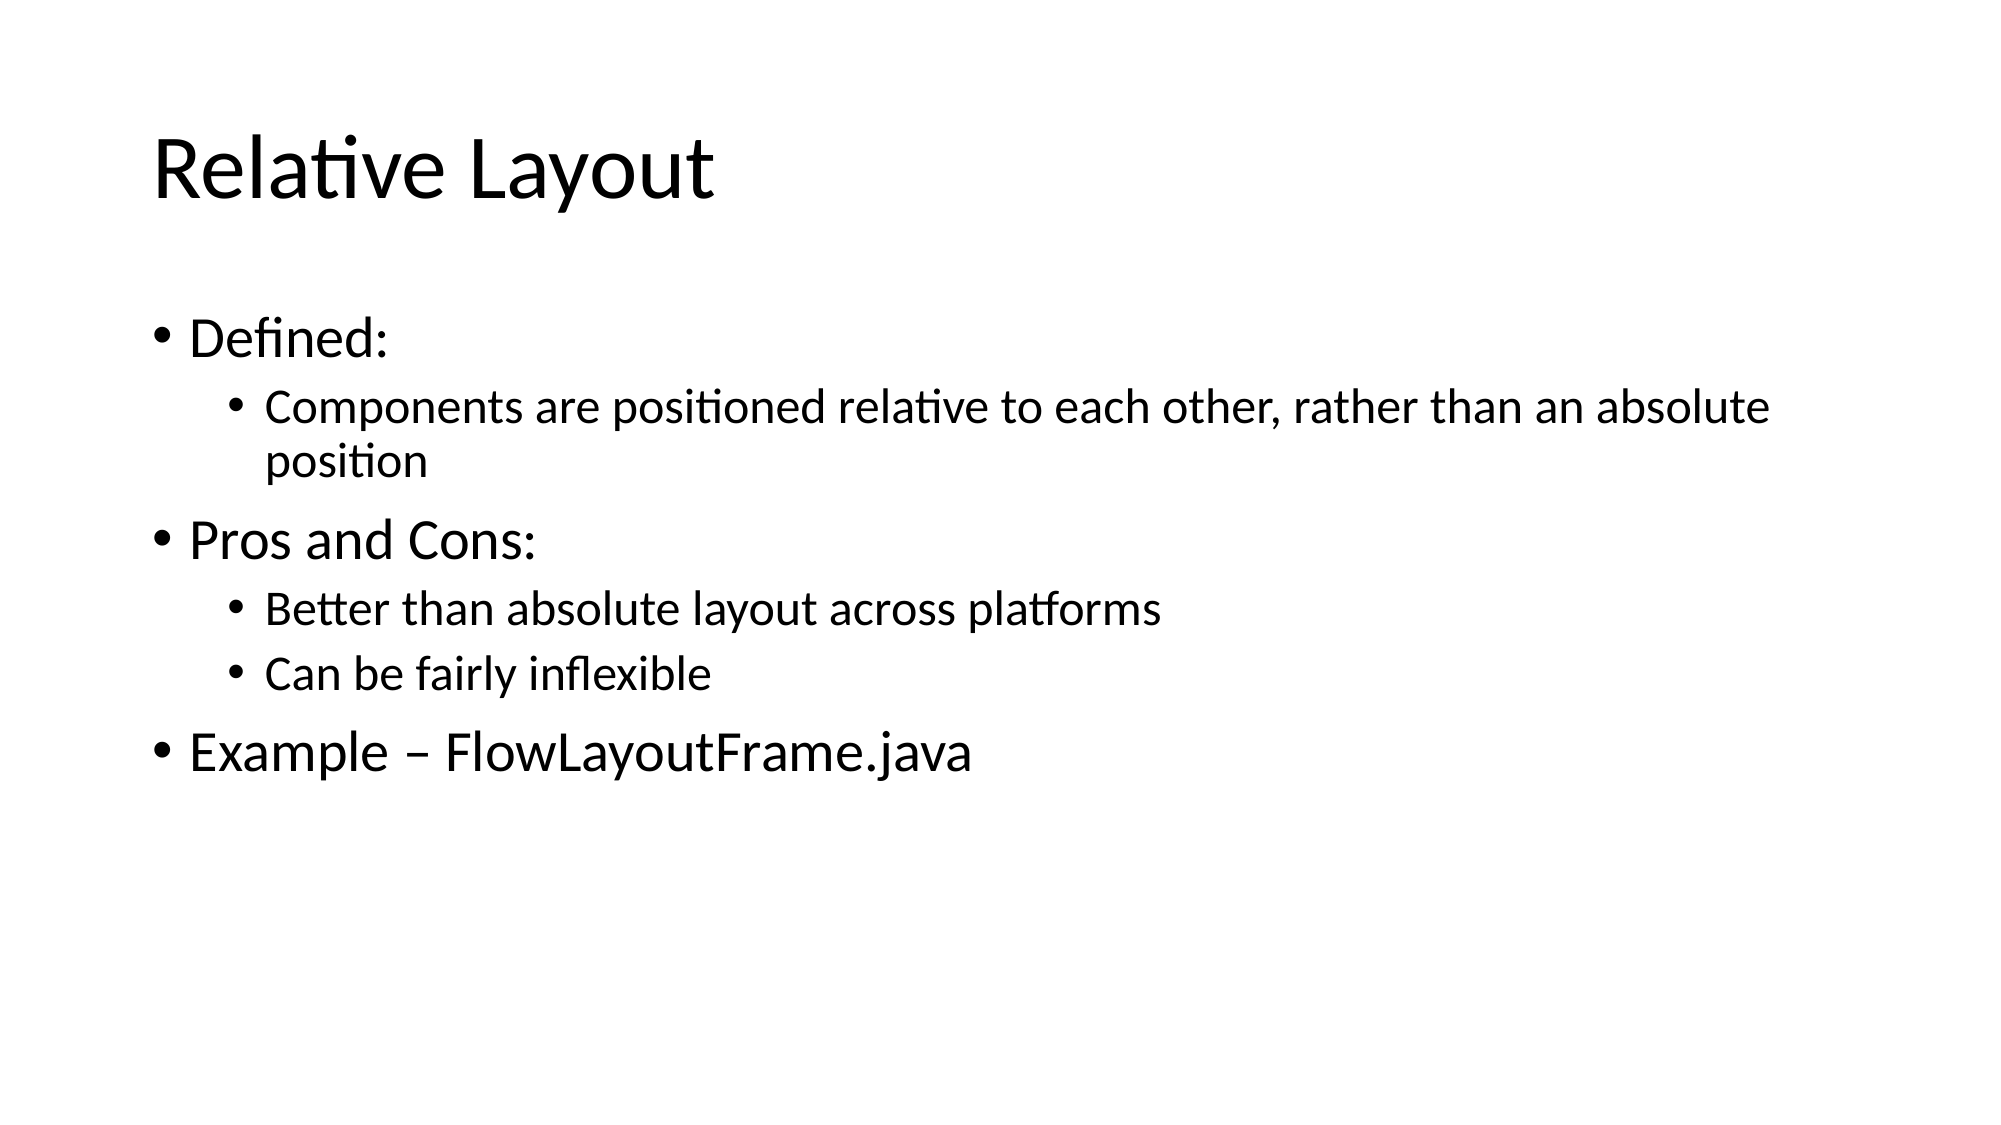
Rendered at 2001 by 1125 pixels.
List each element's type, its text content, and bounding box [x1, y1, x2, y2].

list Defined: Components are positioned relative to each other, rather than an absolute position Pros and Cons: Better than absolute layout across platforms Can be fairly inflexible Example – FlowLayoutFrame.java [137, 299, 1863, 1014]
title Relative Layout [137, 59, 1863, 278]
